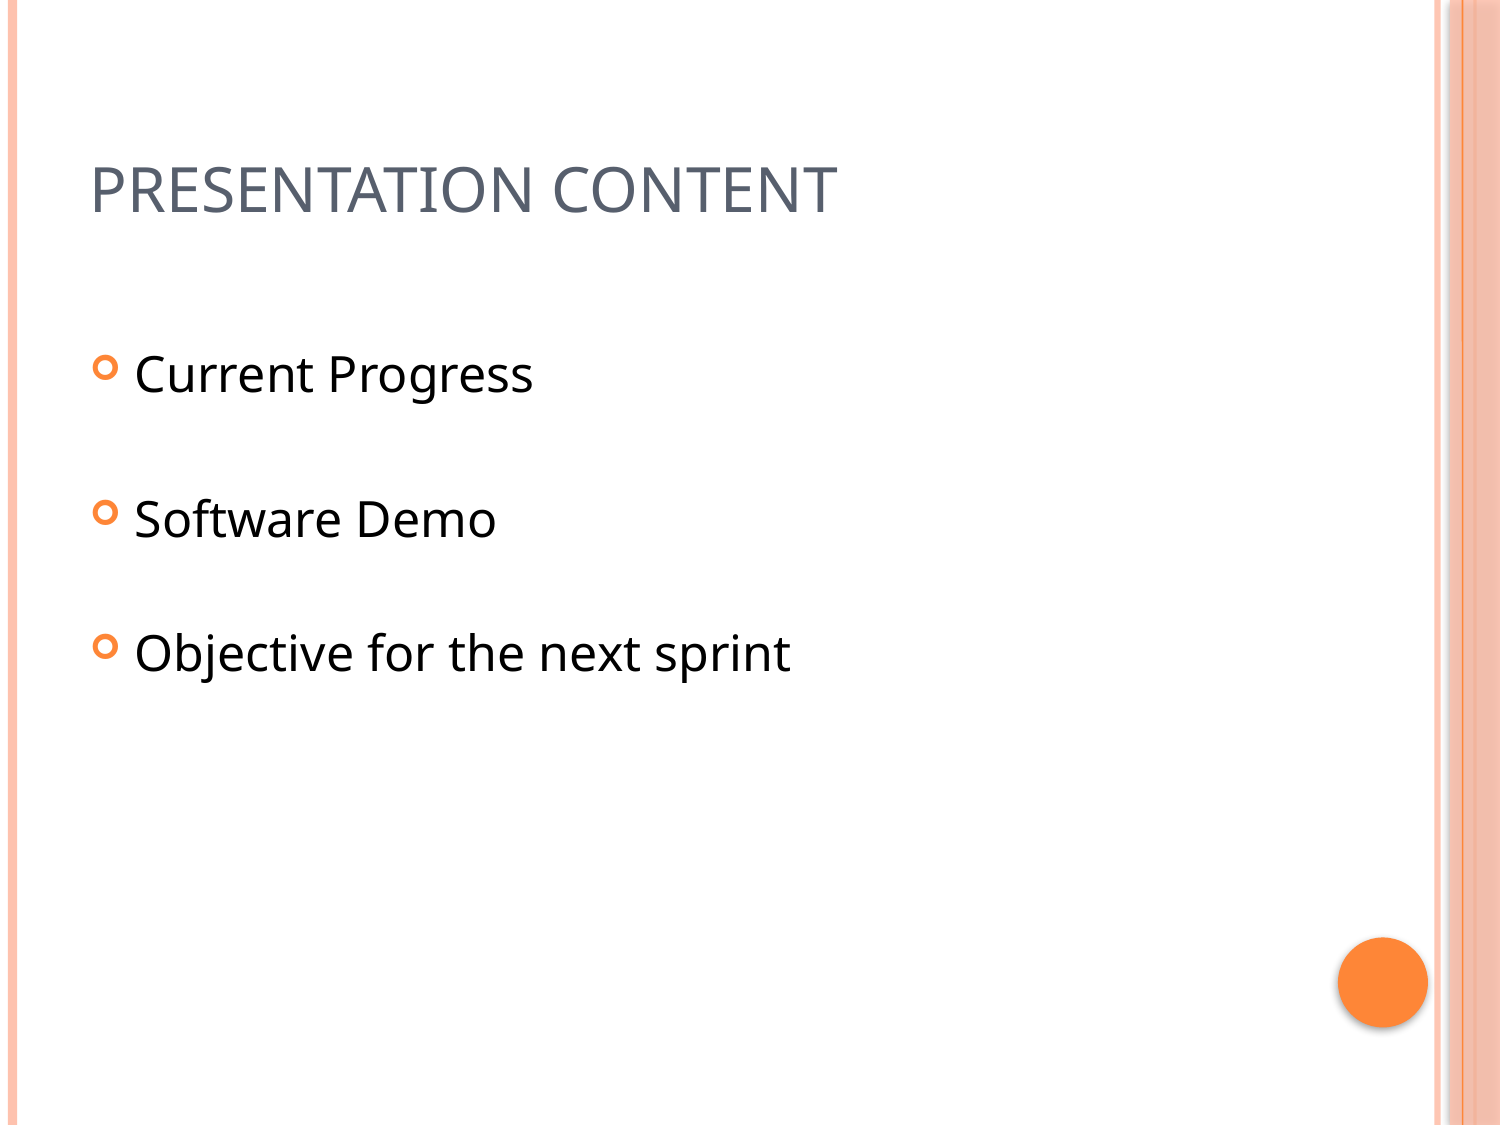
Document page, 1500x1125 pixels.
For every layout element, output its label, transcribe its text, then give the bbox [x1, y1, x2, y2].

title Presentation Content [75, 45, 1300, 233]
list Current Progress Software Demo Objective for the next sprint [75, 262, 1300, 1062]
